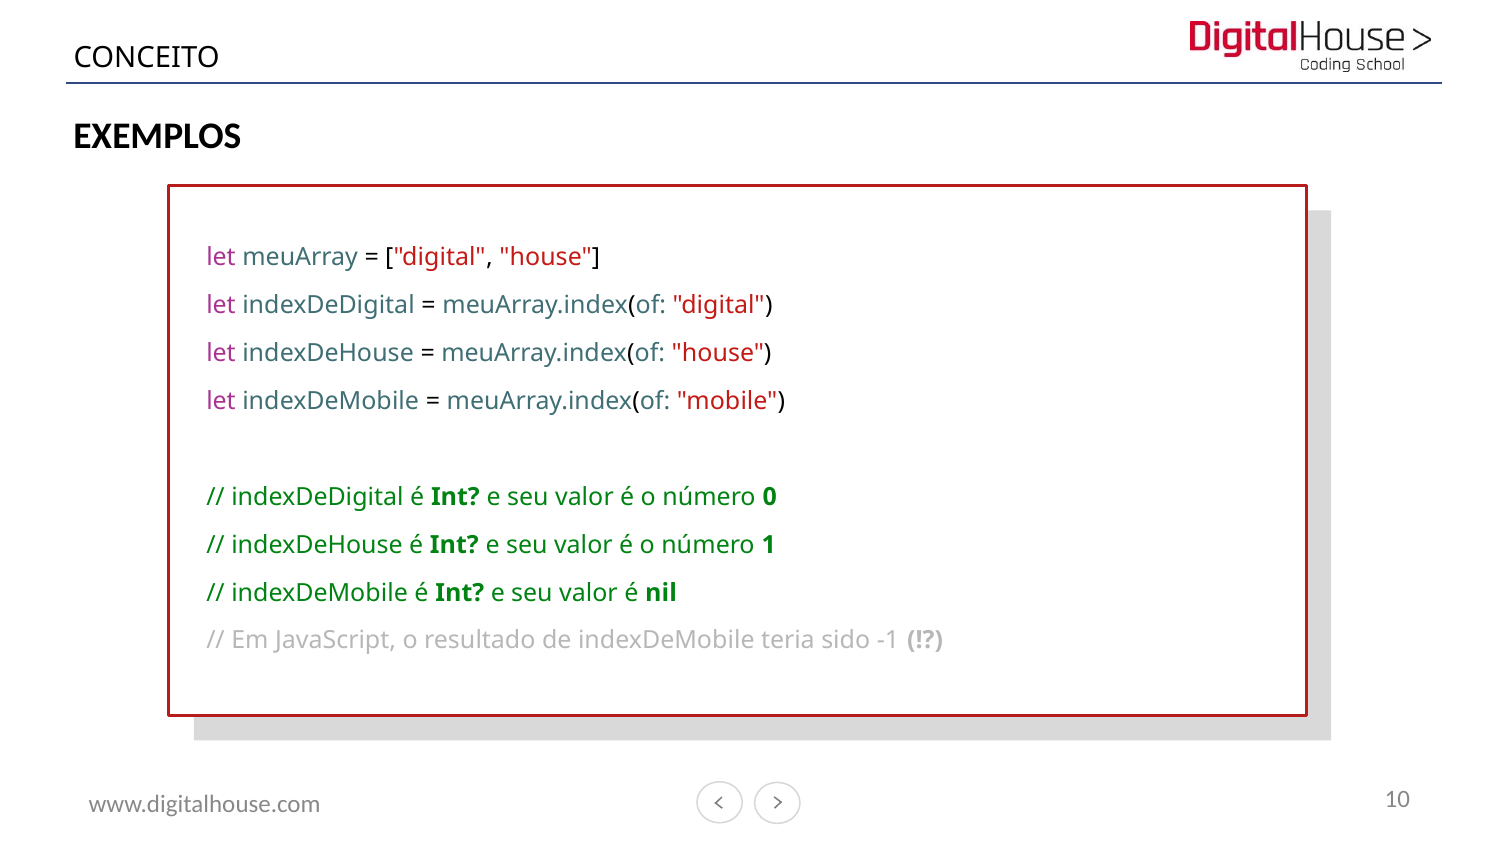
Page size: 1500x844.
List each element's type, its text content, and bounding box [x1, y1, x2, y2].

picture [1190, 21, 1431, 72]
text_box EXEMPLOS [73, 81, 344, 186]
slide_number 10 [1074, 774, 1425, 820]
text_box [193, 210, 1332, 741]
text_box let meuArray = ["digital", "house"] let indexDeDigital = meuArray.index(of: "digital") let indexDeHouse = meuArray.index(of: "house") let indexDeMobile = meuArray.index(of: "mobile") // indexDeDigital é Int? e seu valor é o número 0 // indexDeHouse é Int? e seu valor é o número 1 // indexDeMobile é Int? e seu valor é nil // Em JavaScript, o resultado de indexDeMobile teria sido -1 (!?) [168, 185, 1307, 716]
text_box CONCEITO [73, 23, 1074, 89]
